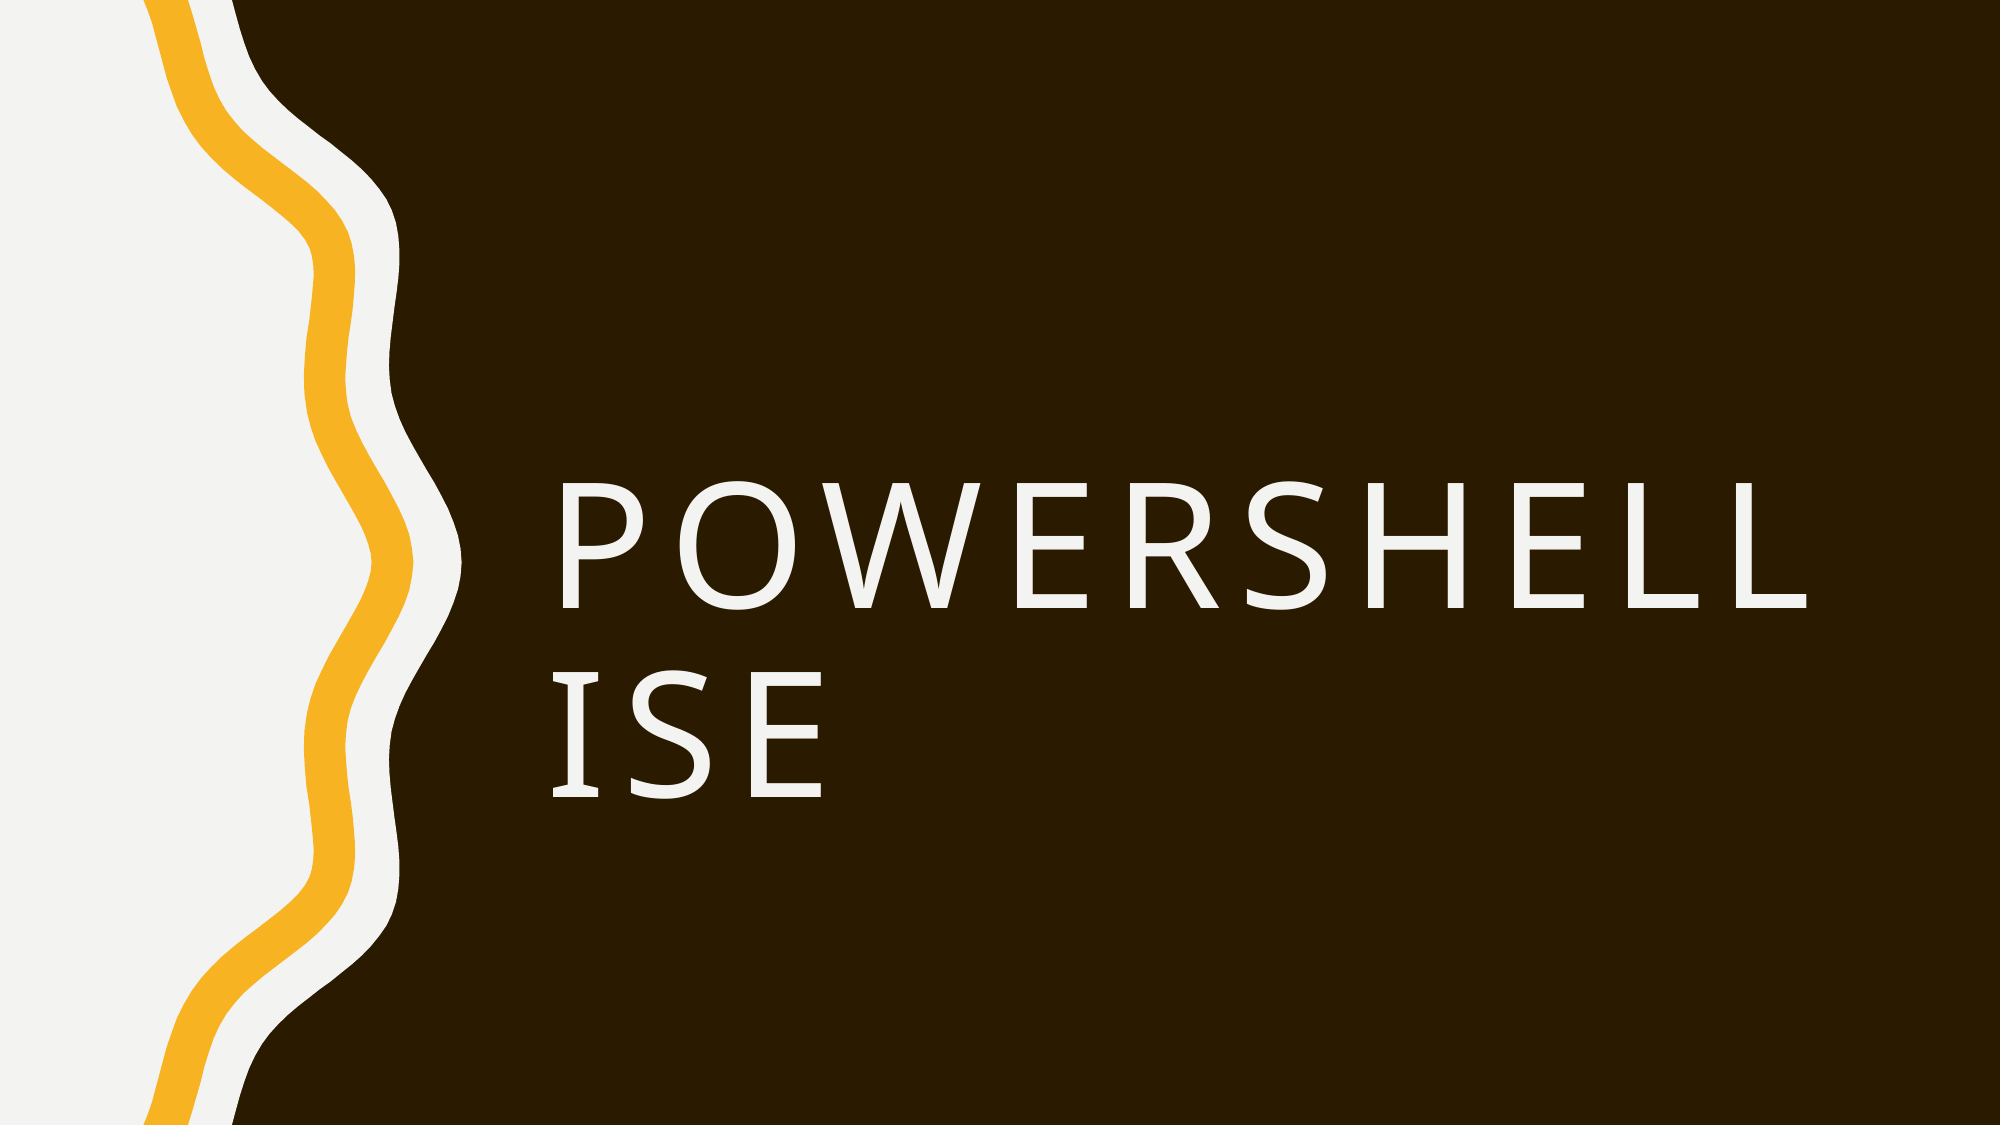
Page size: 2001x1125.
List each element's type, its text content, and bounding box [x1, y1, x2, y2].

title PowerShell ISE [531, 176, 1875, 843]
